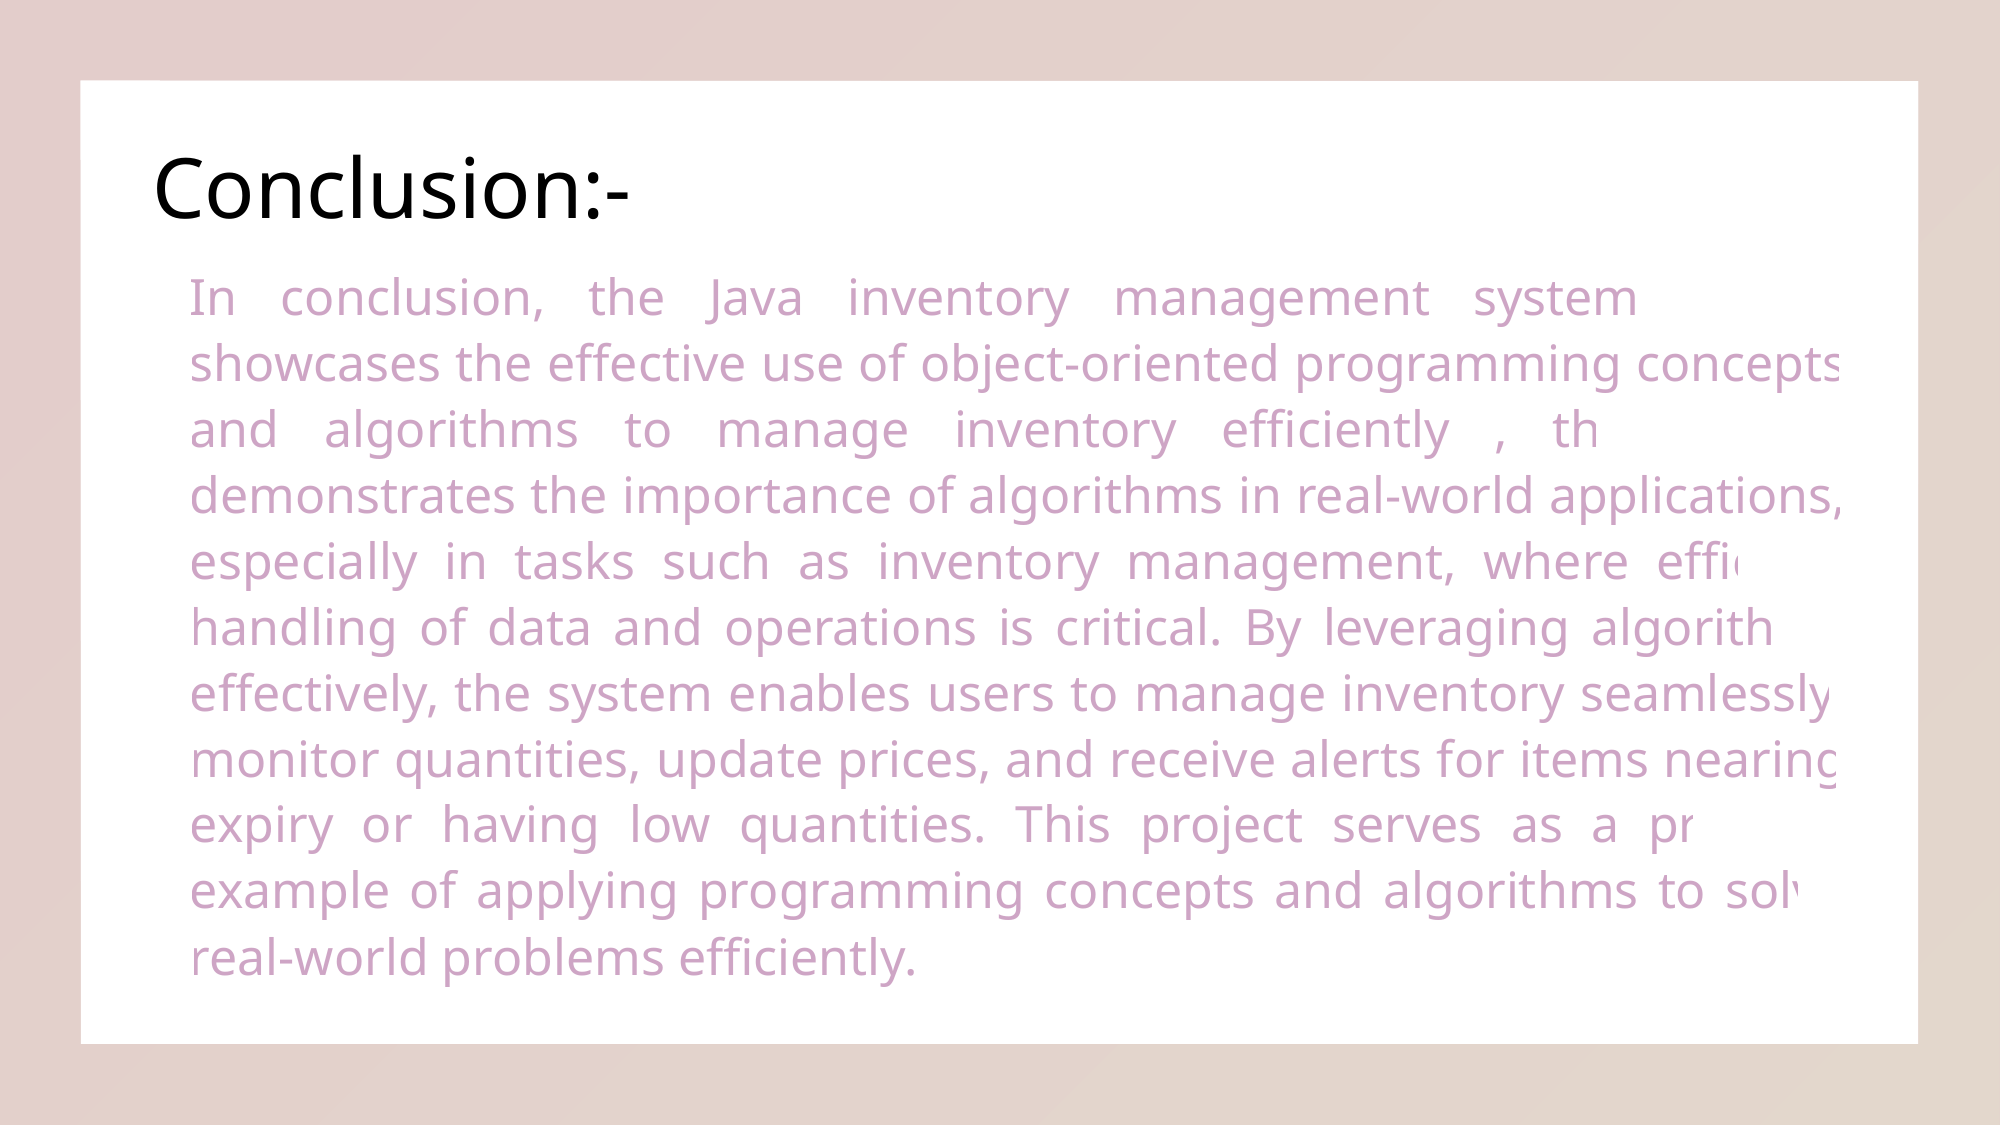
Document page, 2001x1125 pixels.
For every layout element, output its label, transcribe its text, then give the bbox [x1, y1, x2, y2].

title Conclusion:- [137, 111, 1863, 251]
list In conclusion, the Java inventory management system project showcases the effective use of object-oriented programming concepts and algorithms to manage inventory efficiently , this project demonstrates the importance of algorithms in real-world applications, especially in tasks such as inventory management, where efficient handling of data and operations is critical. By leveraging algorithms effectively, the system enables users to manage inventory seamlessly, monitor quantities, update prices, and receive alerts for items nearing expiry or having low quantities. This project serves as a practical example of applying programming concepts and algorithms to solve real-world problems efficiently. [137, 251, 1863, 1014]
